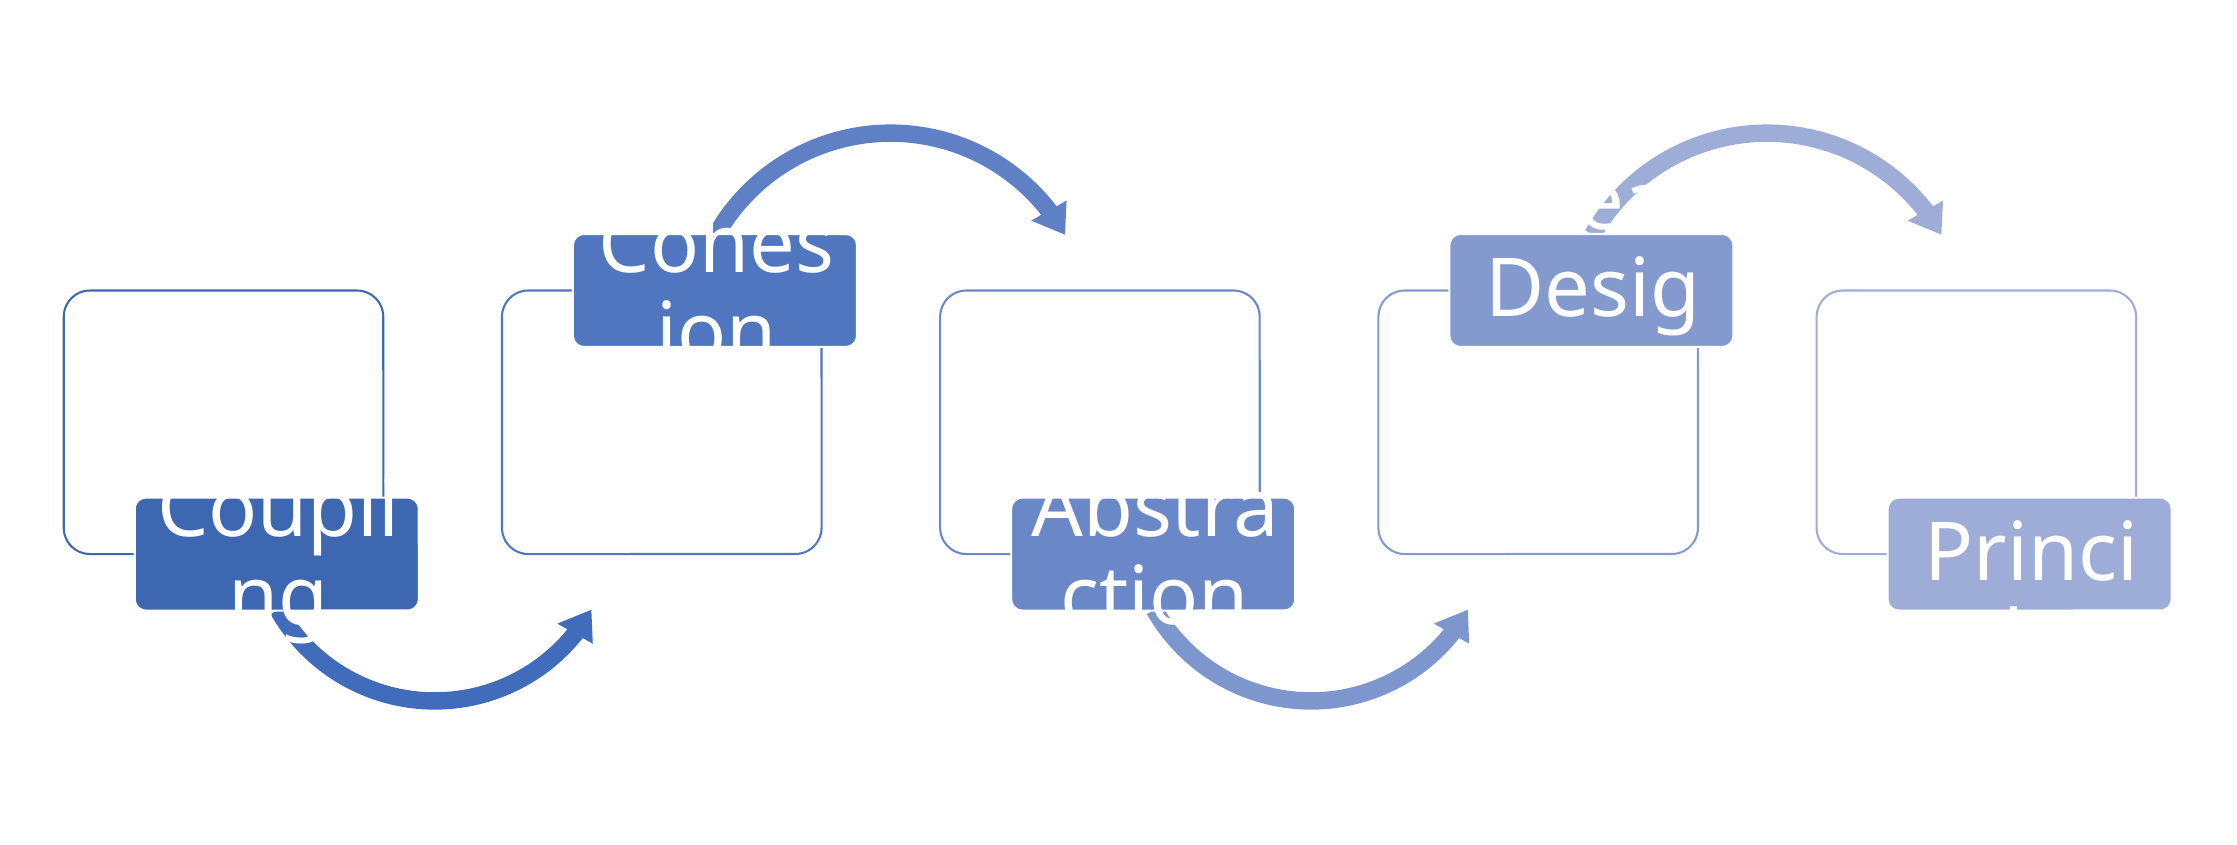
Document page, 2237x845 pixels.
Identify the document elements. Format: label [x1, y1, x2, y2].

text_box [62, 80, 2173, 764]
